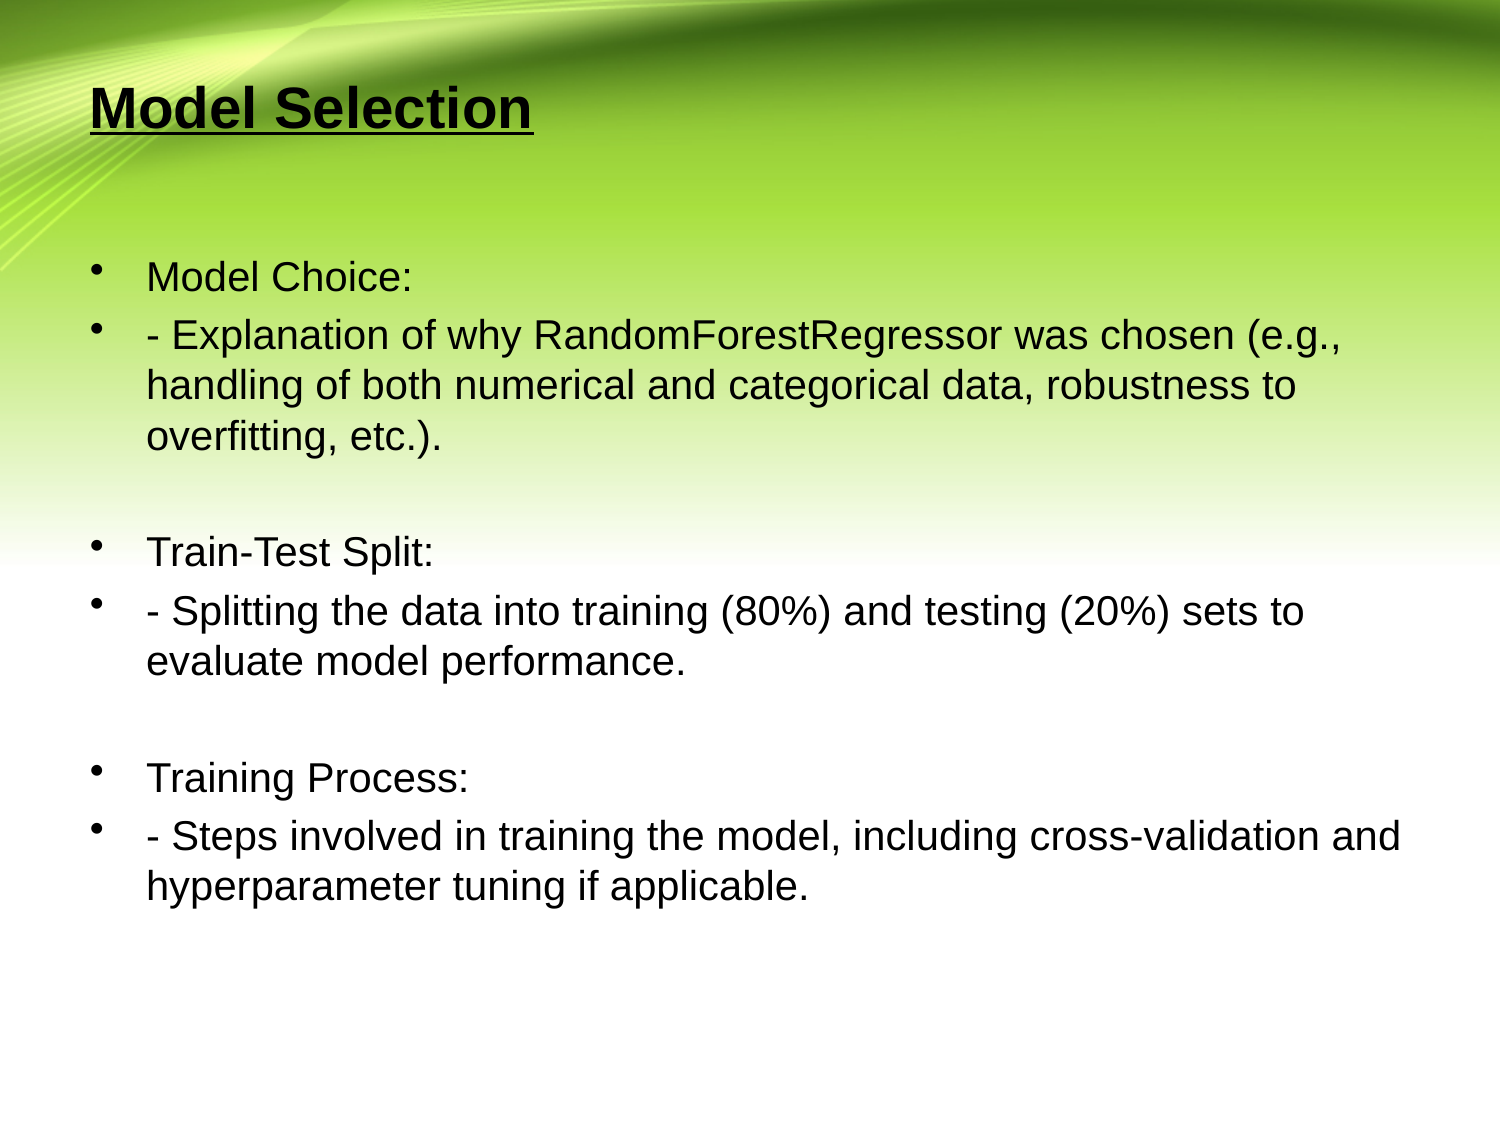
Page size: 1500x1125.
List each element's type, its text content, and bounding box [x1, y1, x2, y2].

title Model Selection [74, 44, 1426, 166]
picture [0, 0, 1500, 1125]
list Model Choice: - Explanation of why RandomForestRegressor was chosen (e.g., handling of both numerical and categorical data, robustness to overfitting, etc.). Train-Test Split: - Splitting the data into training (80%) and testing (20%) sets to evaluate model performance. Training Process: - Steps involved in training the model, including cross-validation and hyperparameter tuning if applicable. [74, 242, 1426, 985]
